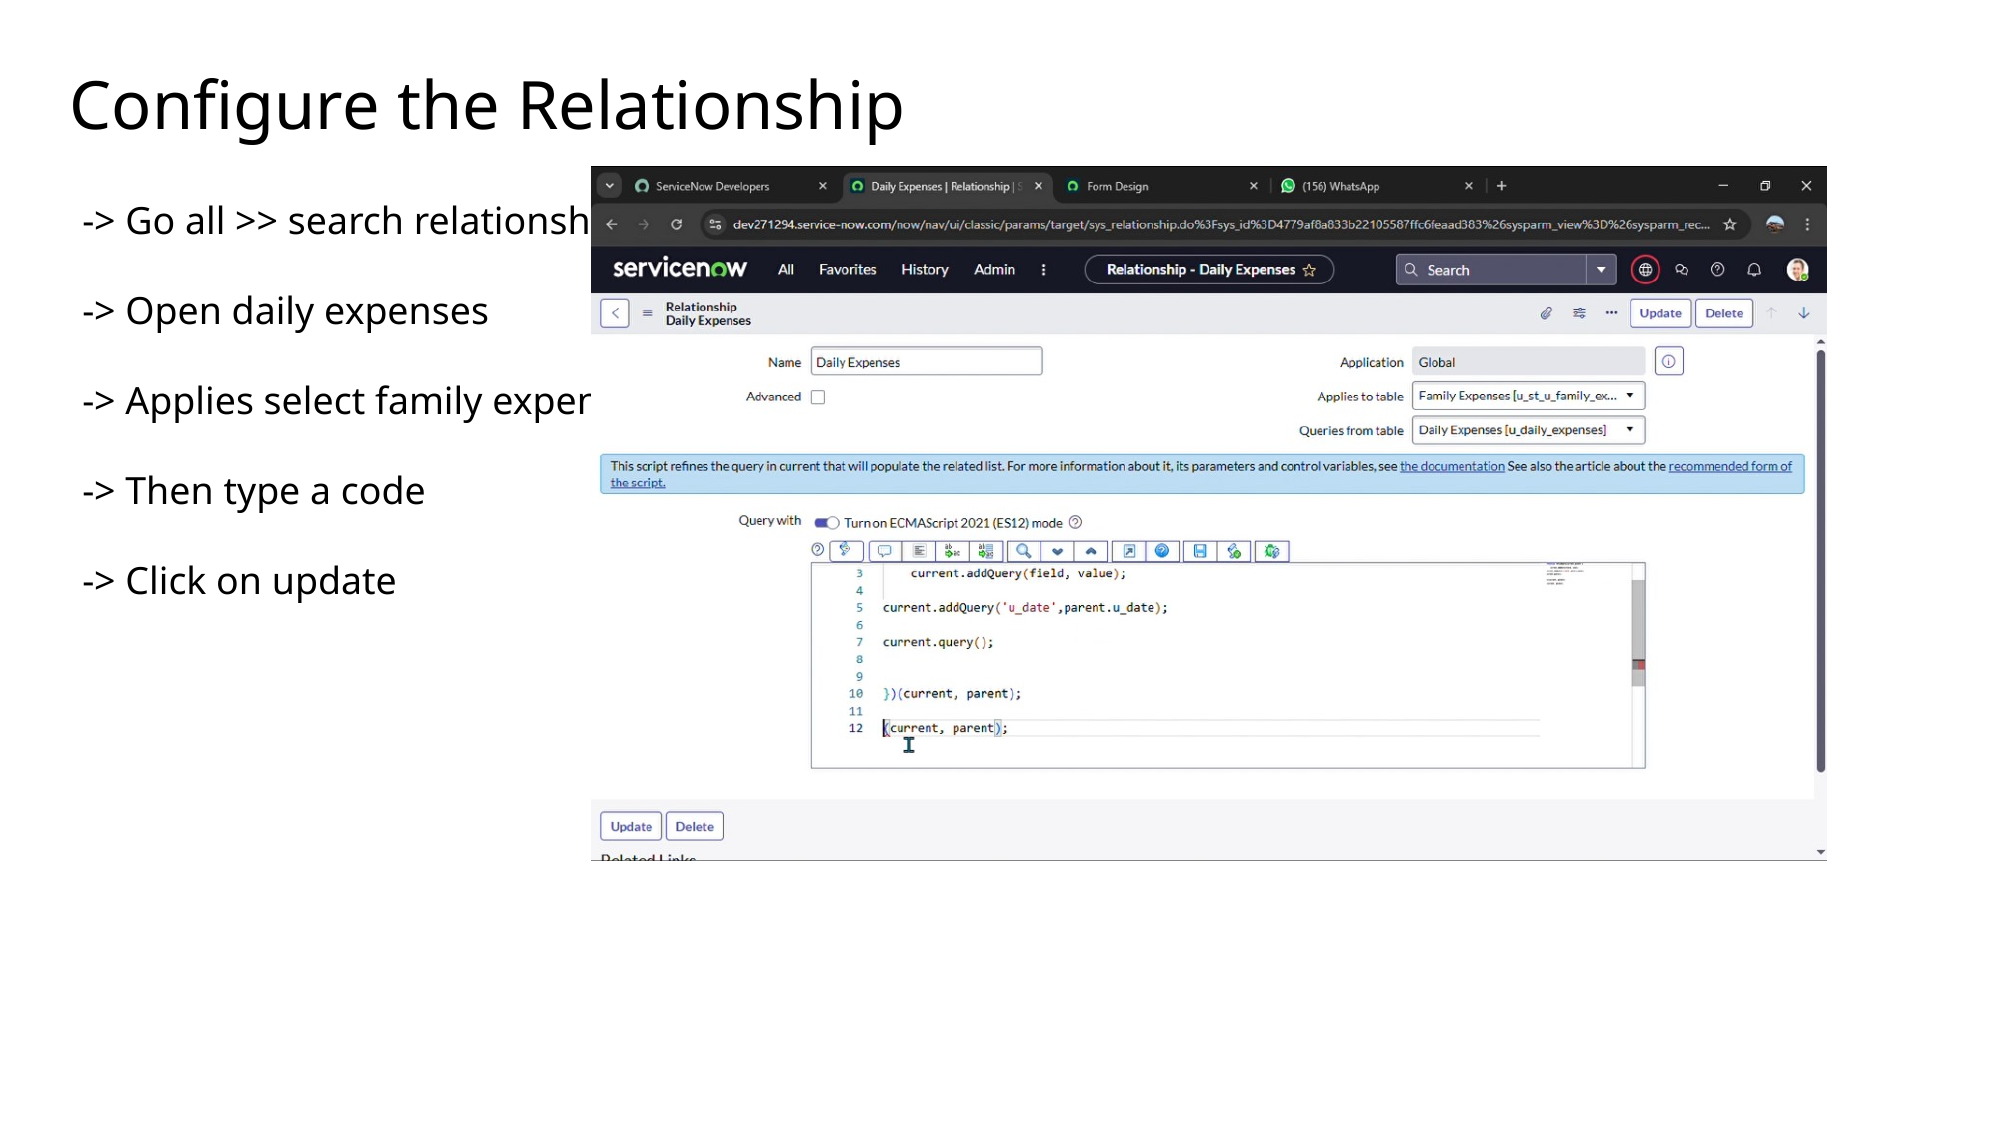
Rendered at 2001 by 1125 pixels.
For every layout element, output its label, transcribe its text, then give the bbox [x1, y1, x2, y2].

picture [590, 166, 1828, 861]
text_box -> Go all >> search relationship -> Open daily expenses -> Applies select family expenses -> Then type a code -> Click on update [67, 189, 590, 610]
text_box Configure the Relationship [54, 55, 1055, 151]
